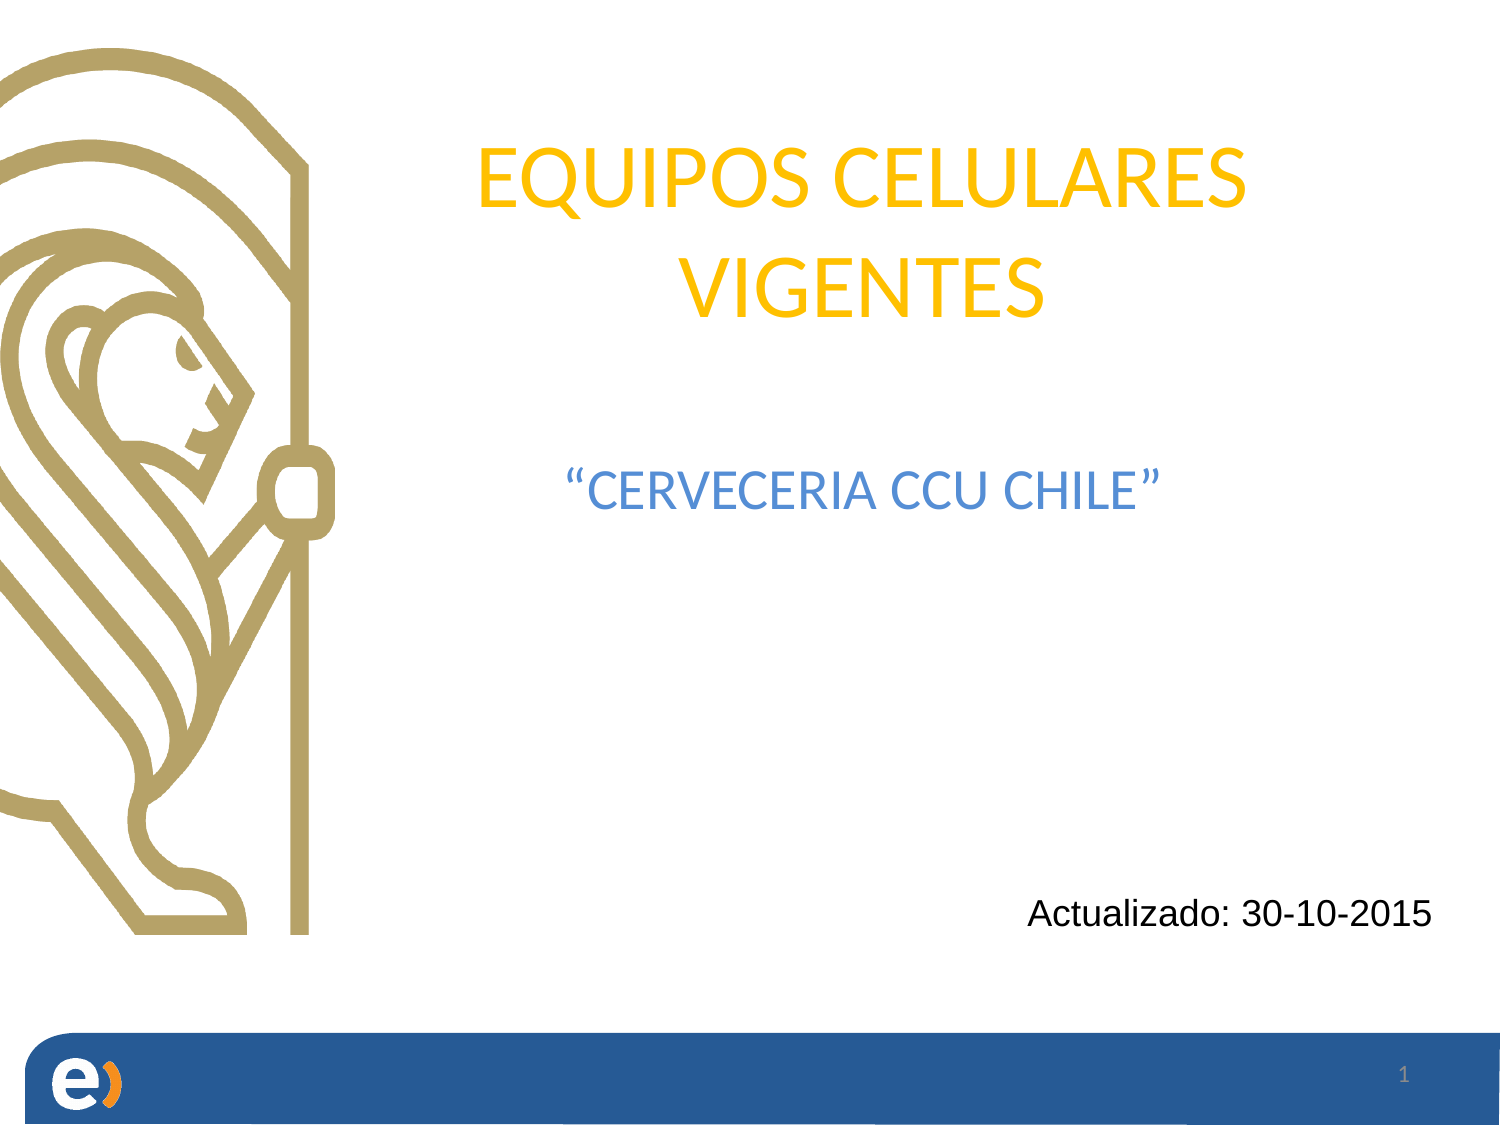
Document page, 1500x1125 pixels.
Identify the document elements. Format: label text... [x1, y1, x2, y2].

text_box Actualizado: 30-10-2015 [1012, 881, 1448, 942]
slide_number 1 [1074, 1042, 1425, 1103]
picture [0, 48, 336, 935]
picture [47, 1052, 128, 1114]
subtitle “CERVECERIA CCU CHILE” [340, 443, 1389, 540]
title EQUIPOS CELULARES VIGENTES [340, 105, 1500, 347]
